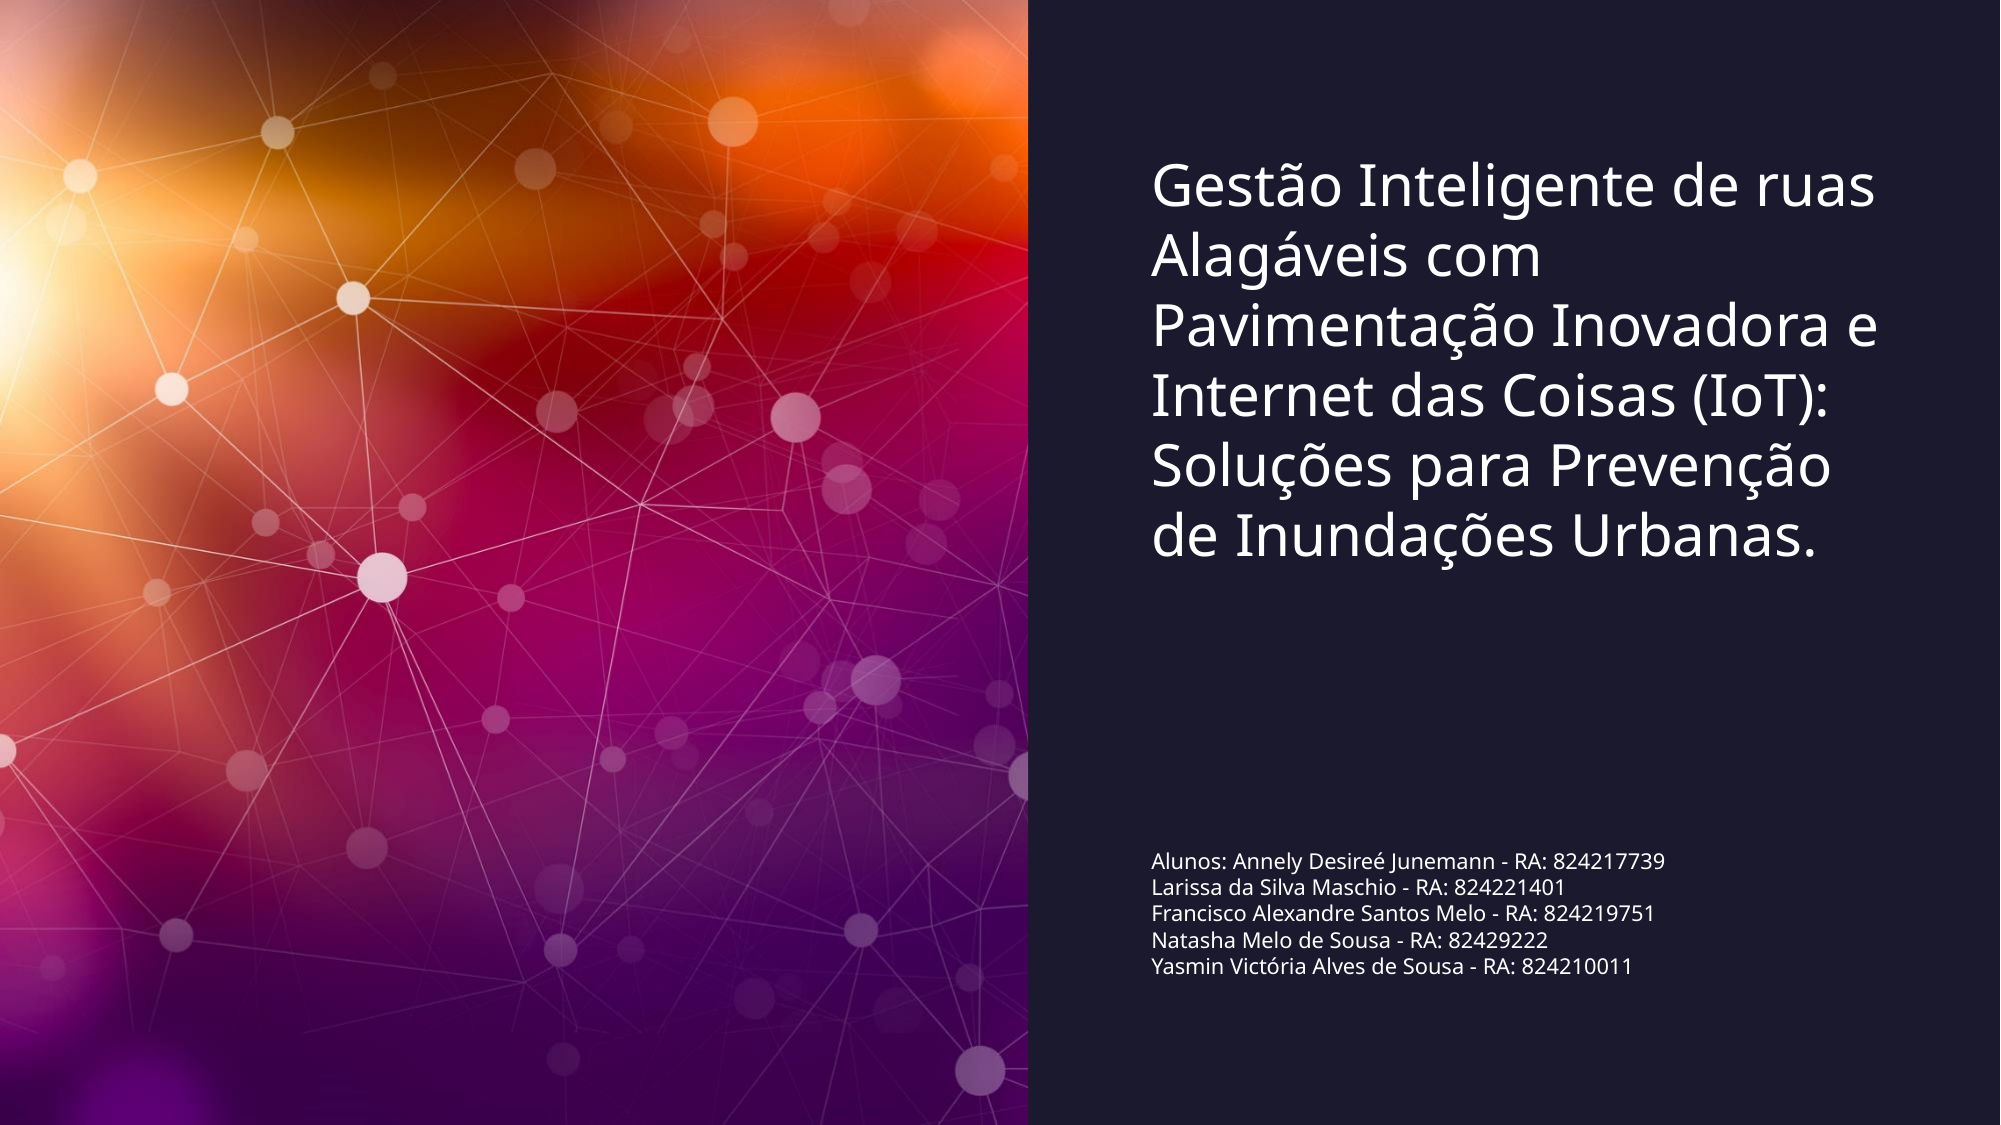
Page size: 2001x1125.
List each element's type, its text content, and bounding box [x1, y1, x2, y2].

title Gestão Inteligente de ruas Alagáveis com Pavimentação Inovadora e Internet das Coisas (IoT): Soluções para Prevenção de Inundações Urbanas. Alunos: Annely Desireé Junemann - RA: 824217739 Larissa da Silva Maschio - RA: 824221401 Francisco Alexandre Santos Melo - RA: 824219751 Natasha Melo de Sousa - RA: 82429222 Yasmin Victória Alves de Sousa - RA: 824210011 [1151, 108, 1910, 1018]
picture [0, 0, 1029, 1125]
